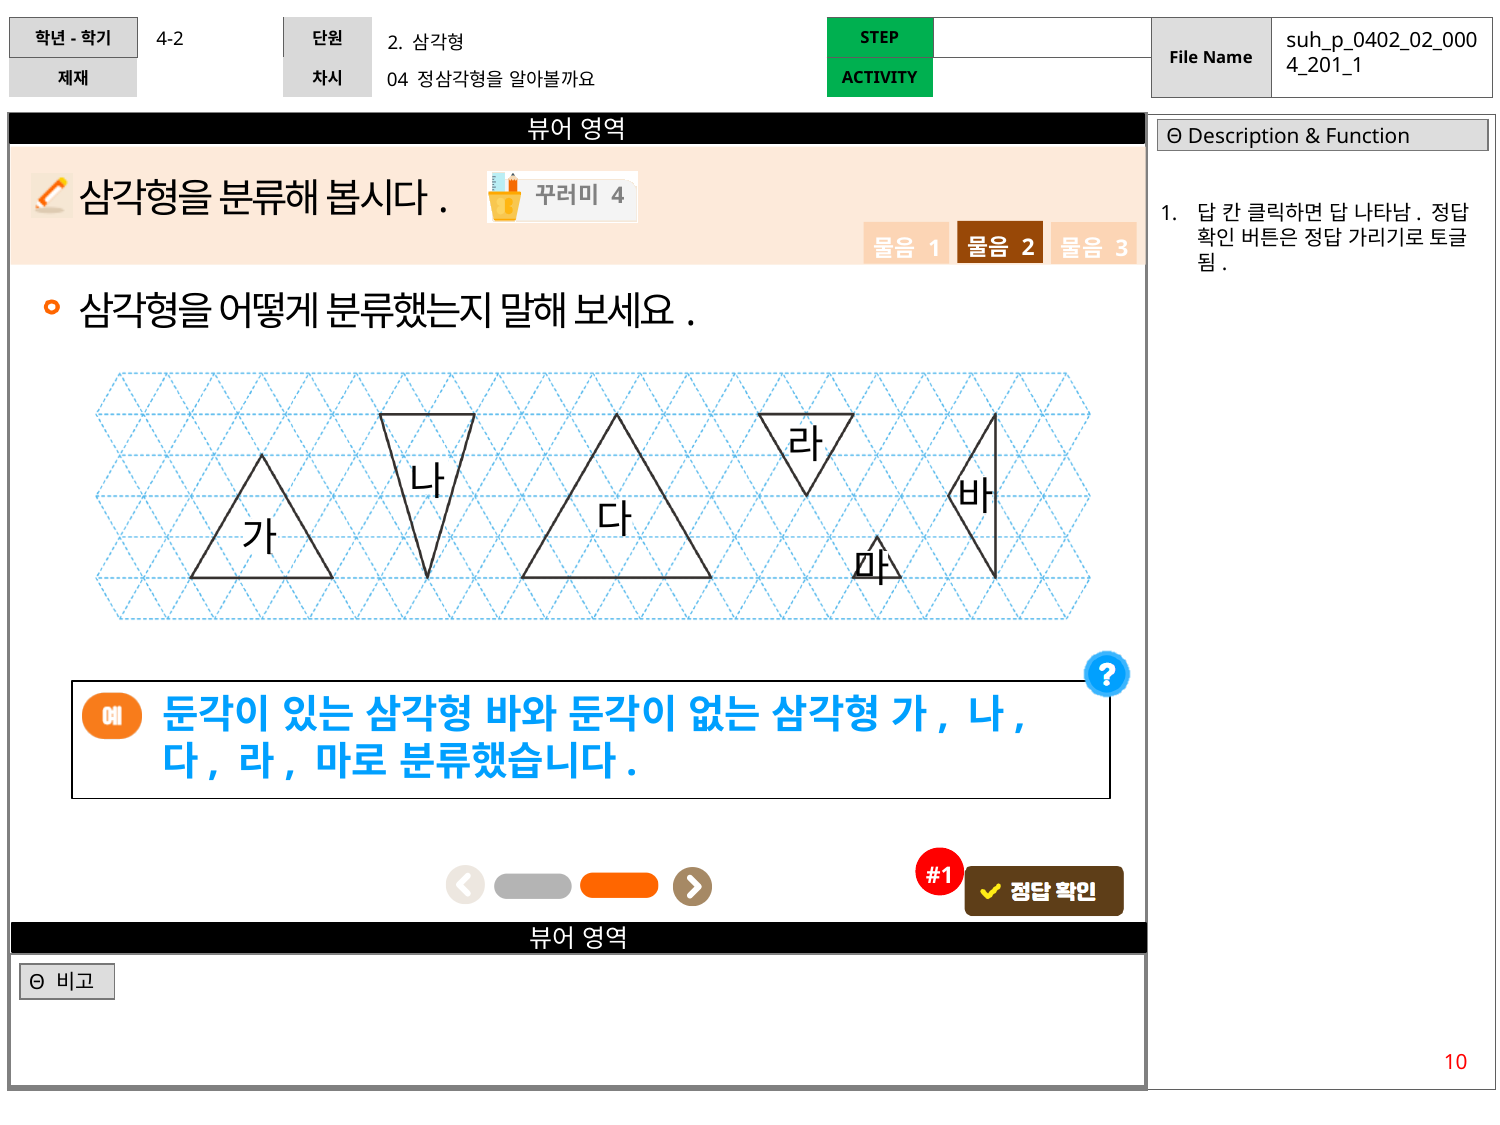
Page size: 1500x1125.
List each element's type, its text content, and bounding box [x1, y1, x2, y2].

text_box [487, 170, 645, 223]
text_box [958, 211, 1044, 264]
text_box 둔각이 있는 삼각형 바와 둔각이 없는 삼각형 가, 나, 다, 라, 마로 분류했습니다. [72, 681, 1111, 799]
text_box 답 칸 클릭하면 답 나타남. 정답 확인 버튼은 정답 가리기로 토글 됨. [1145, 160, 1500, 438]
picture [1076, 644, 1137, 704]
text_box [9, 145, 1148, 267]
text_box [856, 212, 959, 265]
text_box 삼각형을 분류해 봅시다. [63, 165, 1145, 228]
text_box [1043, 212, 1146, 265]
picture [963, 863, 1126, 918]
text_box 2. 삼각형 [372, 23, 828, 48]
picture [40, 296, 61, 318]
text_box suh_p_0402_02_0004_201_1 [1271, 18, 1500, 84]
text_box #1 [913, 845, 965, 898]
table_header Θ Description & Function [1158, 120, 1487, 150]
picture [82, 691, 142, 741]
picture [84, 365, 1100, 622]
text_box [444, 863, 714, 908]
text_box 삼각형을 어떻게 분류했는지 말해 보세요. [63, 278, 1134, 342]
picture [31, 173, 73, 218]
text_box 04 정삼각형을 알아볼까요 [372, 60, 821, 96]
text_box 4-2 [141, 18, 284, 55]
